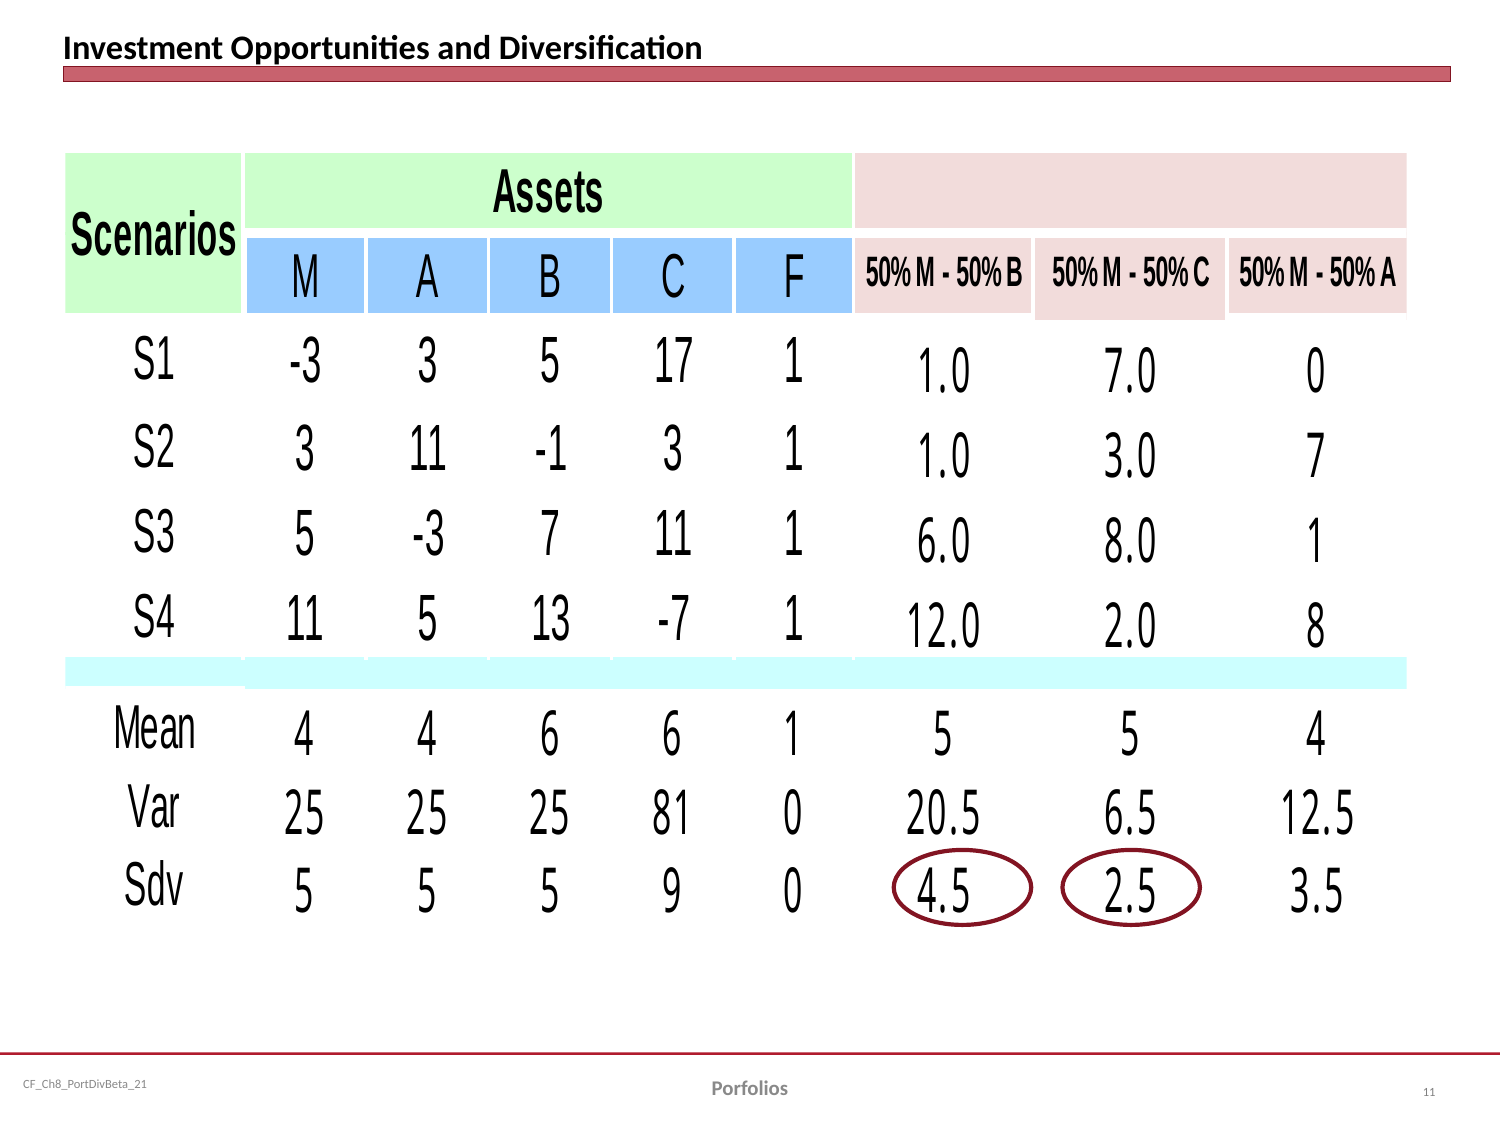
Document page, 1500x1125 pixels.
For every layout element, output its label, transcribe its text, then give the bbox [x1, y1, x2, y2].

slide_number 11 [1375, 1061, 1451, 1122]
title Investment Opportunities and Diversification [62, 6, 1451, 67]
footer Porfolios [512, 1056, 988, 1117]
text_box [63, 149, 1409, 926]
